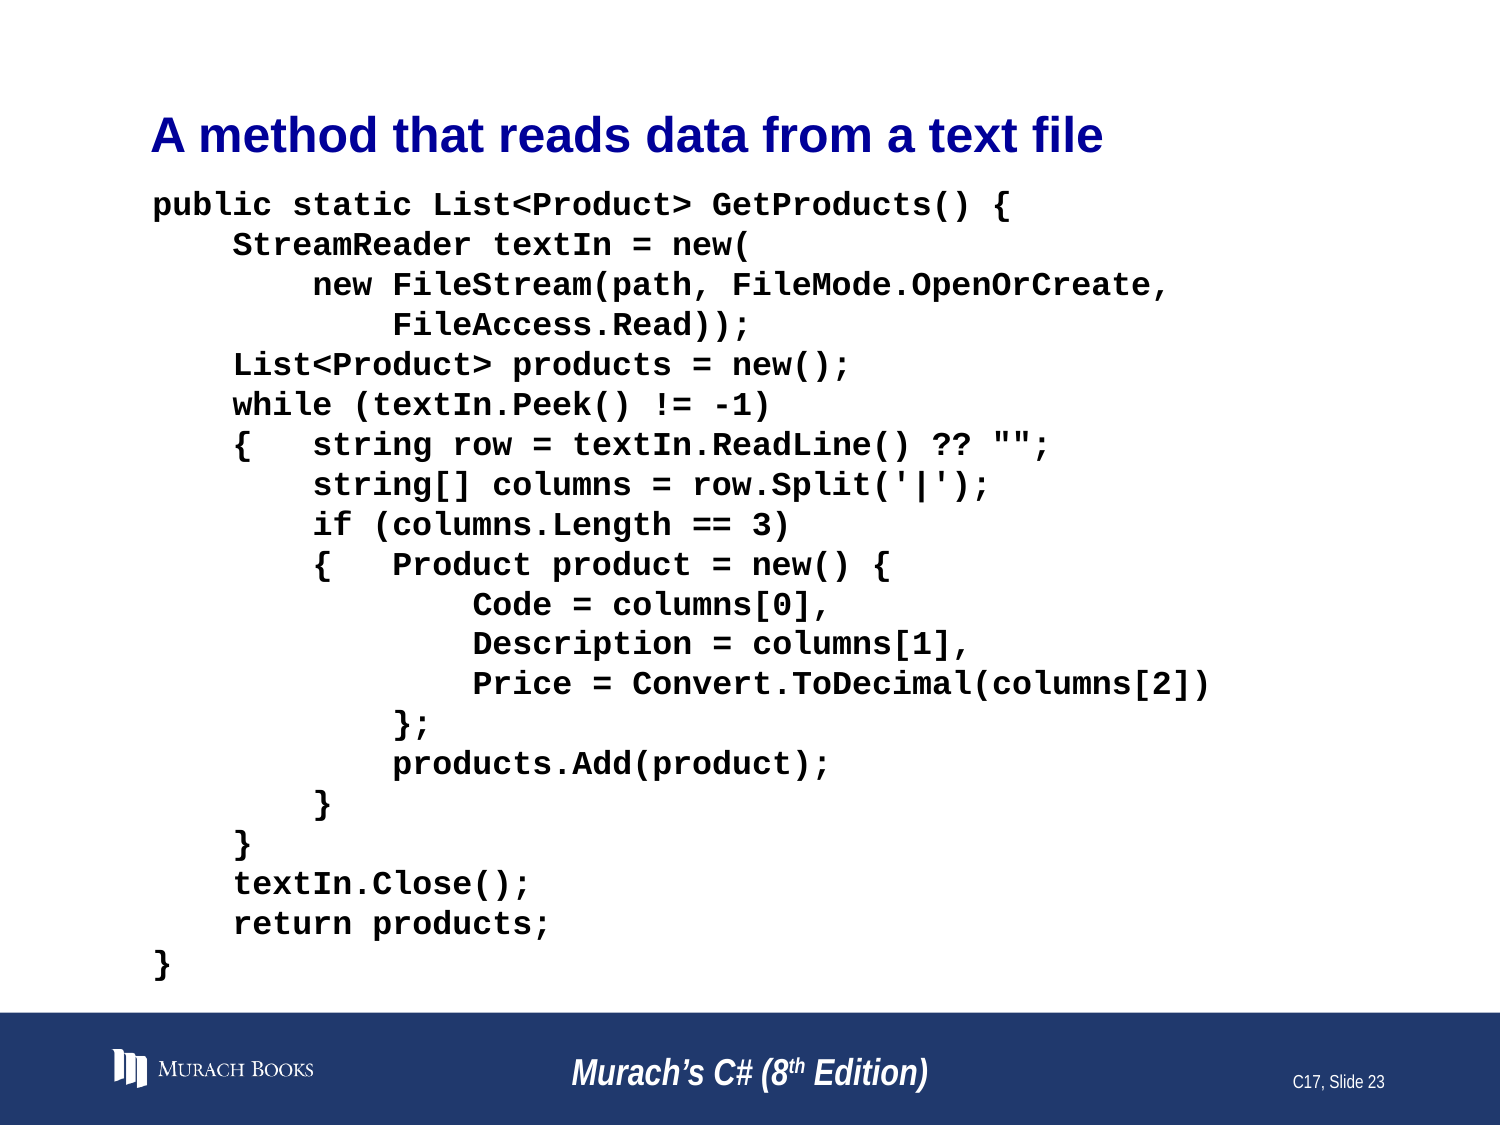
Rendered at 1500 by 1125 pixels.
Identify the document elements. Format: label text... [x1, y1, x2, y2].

list public static List<Product> GetProducts() { StreamReader textIn = new( new FileStream(path, FileMode.OpenOrCreate, FileAccess.Read)); List<Product> products = new(); while (textIn.Peek() != -1) { string row = textIn.ReadLine() ?? ""; string[] columns = row.Split('|'); if (columns.Length == 3) { Product product = new() { Code = columns[0], Description = columns[1], Price = Convert.ToDecimal(columns[2]) }; products.Add(product); } } textIn.Close(); return products; } [137, 174, 1350, 975]
title A method that reads data from a text file [150, 102, 1350, 164]
footer [12, 1025, 450, 1100]
slide_number C17, Slide 23 [1087, 1025, 1400, 1100]
slide_number Murach’s C# (8th Edition) [450, 1025, 1050, 1100]
